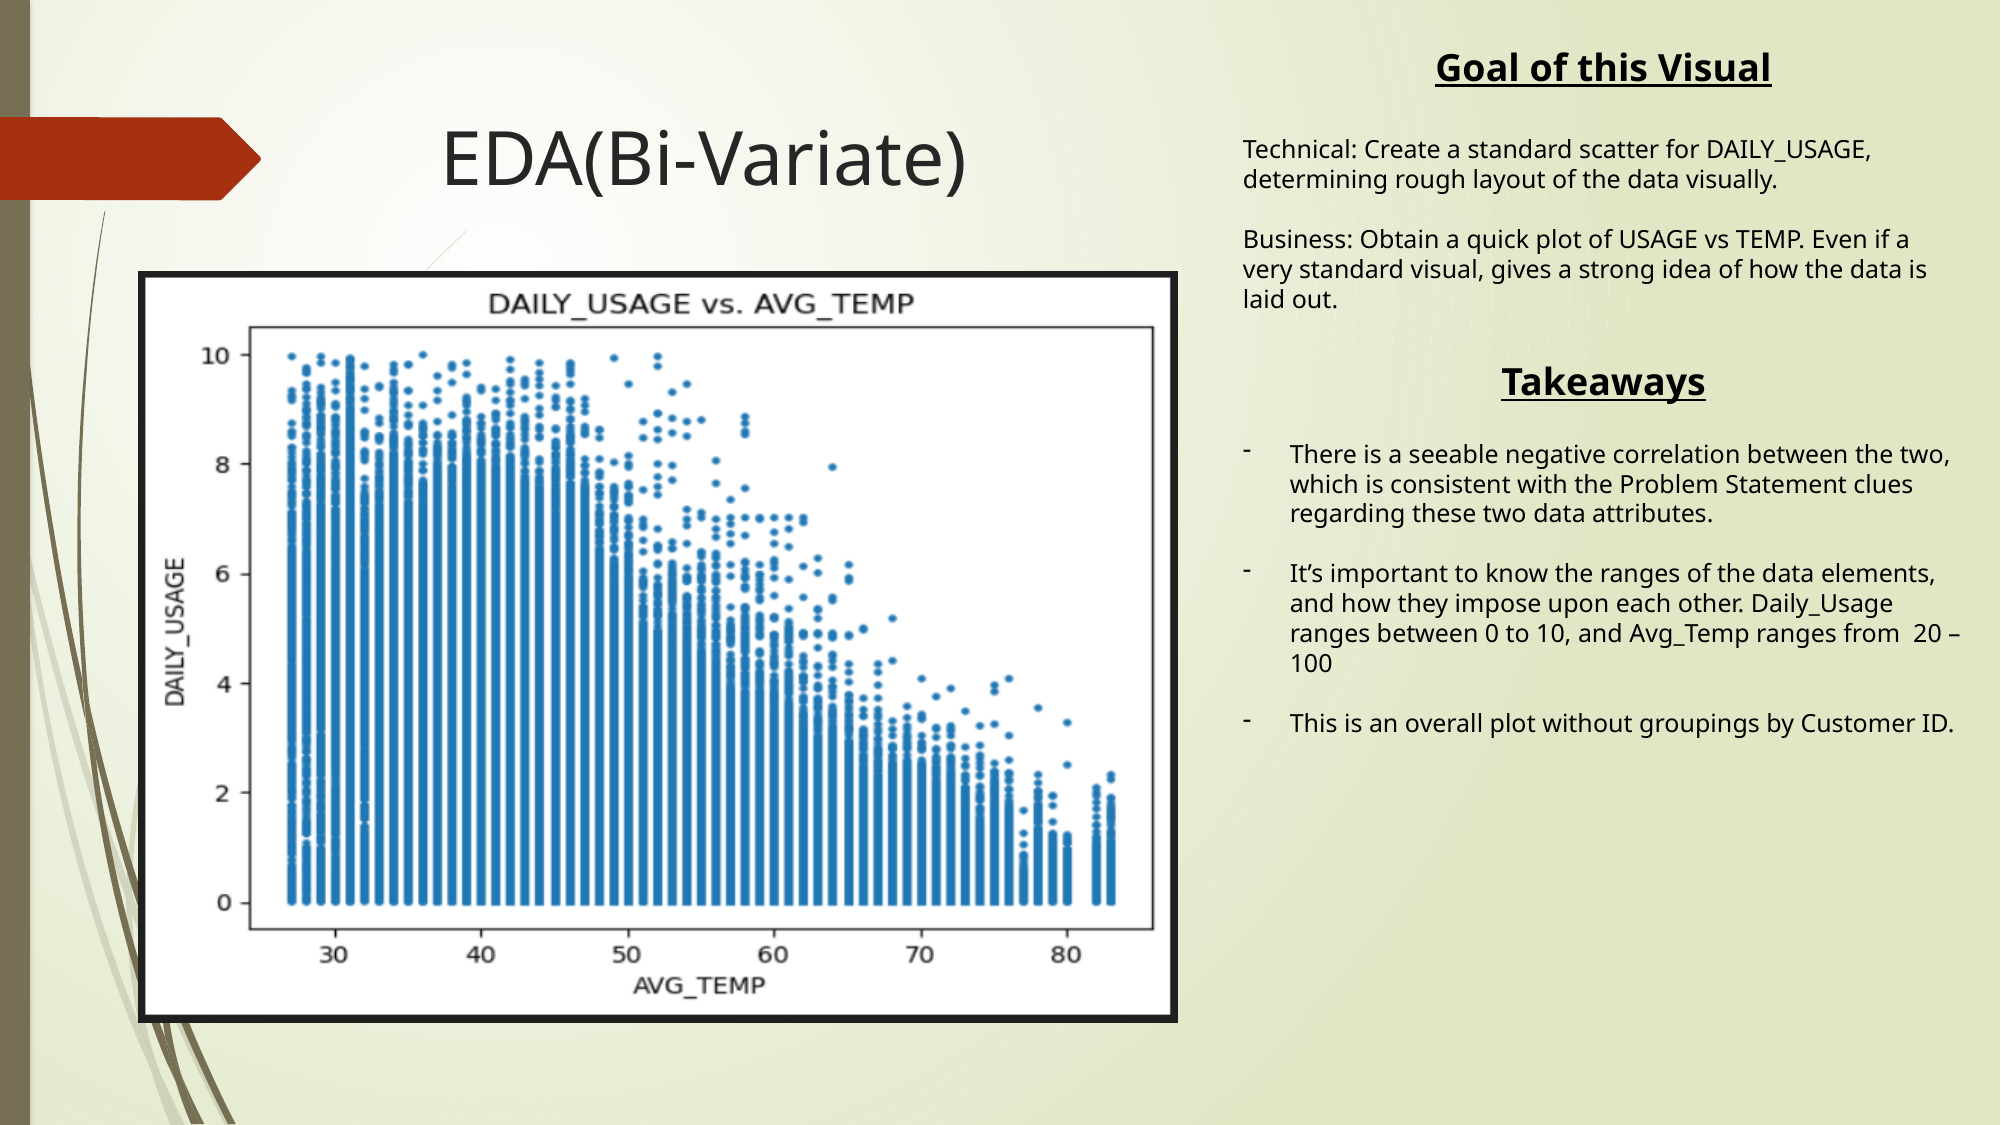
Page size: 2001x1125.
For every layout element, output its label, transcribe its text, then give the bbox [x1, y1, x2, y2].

text_box Goal of this Visual Technical: Create a standard scatter for DAILY_USAGE, determining rough layout of the data visually. Business: Obtain a quick plot of USAGE vs TEMP. Even if a very standard visual, gives a strong idea of how the data is laid out. Takeaways There is a seeable negative correlation between the two, which is consistent with the Problem Statement clues regarding these two data attributes. It’s important to know the ranges of the data elements, and how they impose upon each other. Daily_Usage ranges between 0 to 10, and Avg_Temp ranges from 20 – 100 This is an overall plot without groupings by Customer ID. [1228, 36, 1980, 745]
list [137, 271, 1178, 1023]
title EDA(Bi-Variate) [425, 102, 1228, 313]
